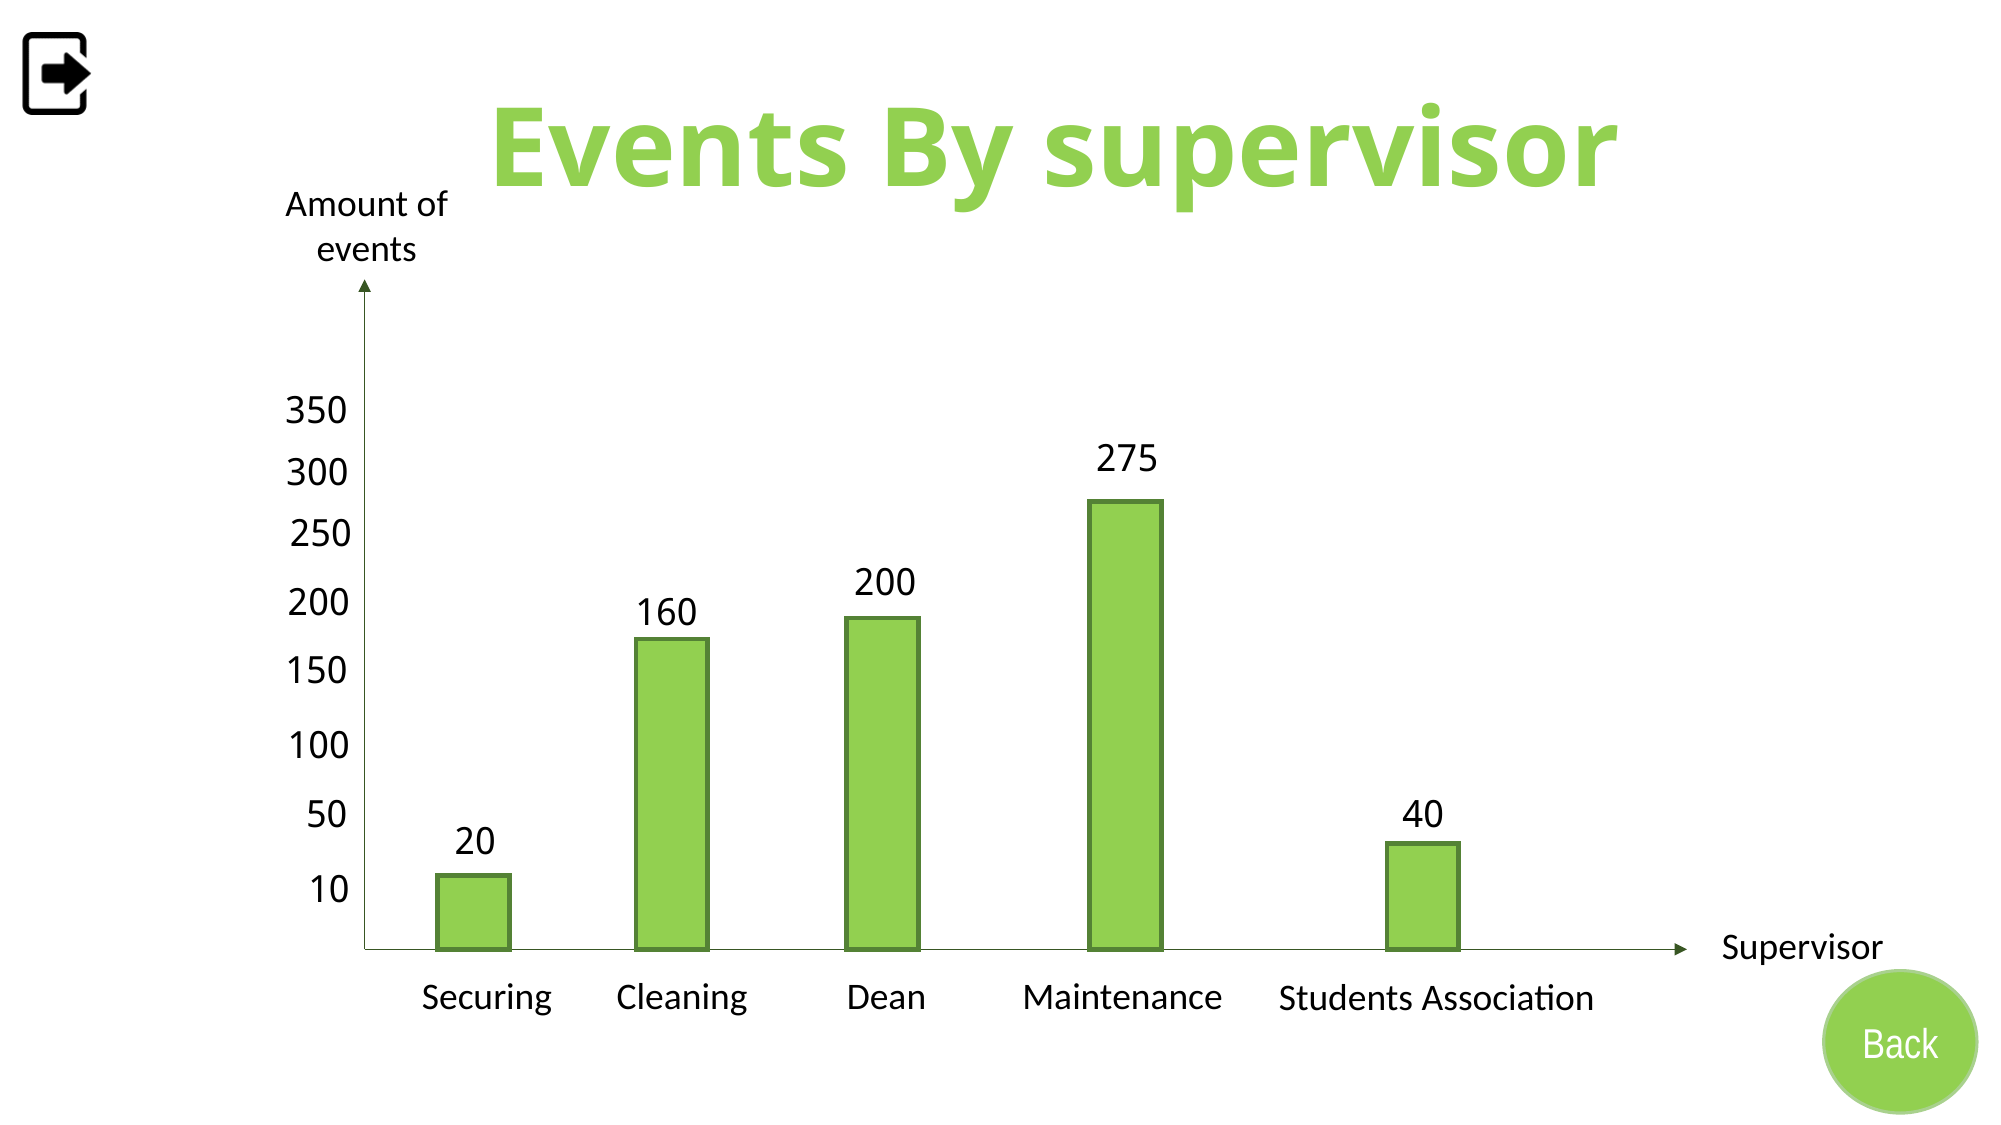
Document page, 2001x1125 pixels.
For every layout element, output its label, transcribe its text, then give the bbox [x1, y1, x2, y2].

text_box 160 [582, 580, 713, 641]
text_box 50 [232, 783, 363, 843]
text_box Cleaning [544, 964, 653, 1025]
text_box Back [1822, 969, 1979, 1115]
text_box [1386, 843, 1460, 949]
text_box 150 [232, 638, 363, 699]
text_box Dean [653, 964, 942, 1025]
text_box 200 [235, 570, 364, 630]
title Events By supervisor [364, 82, 1636, 300]
text_box Securing [326, 964, 544, 1025]
text_box [1089, 500, 1163, 949]
text_box 100 [235, 714, 364, 774]
text_box Amount of events [265, 171, 469, 277]
text_box [635, 641, 709, 949]
text_box 300 [233, 440, 364, 501]
text_box 40 [1380, 783, 1459, 843]
text_box Supervisor [1621, 914, 1899, 974]
text_box Students Association [1236, 965, 1610, 1025]
text_box 250 [237, 501, 364, 562]
picture [13, 32, 96, 115]
text_box 200 [793, 550, 932, 611]
text_box [437, 874, 511, 949]
text_box [845, 617, 919, 949]
text_box 10 [235, 857, 364, 918]
text_box Maintenance [970, 964, 1238, 1025]
text_box 20 [366, 809, 511, 870]
text_box 275 [1078, 426, 1173, 487]
text_box 350 [232, 379, 363, 439]
